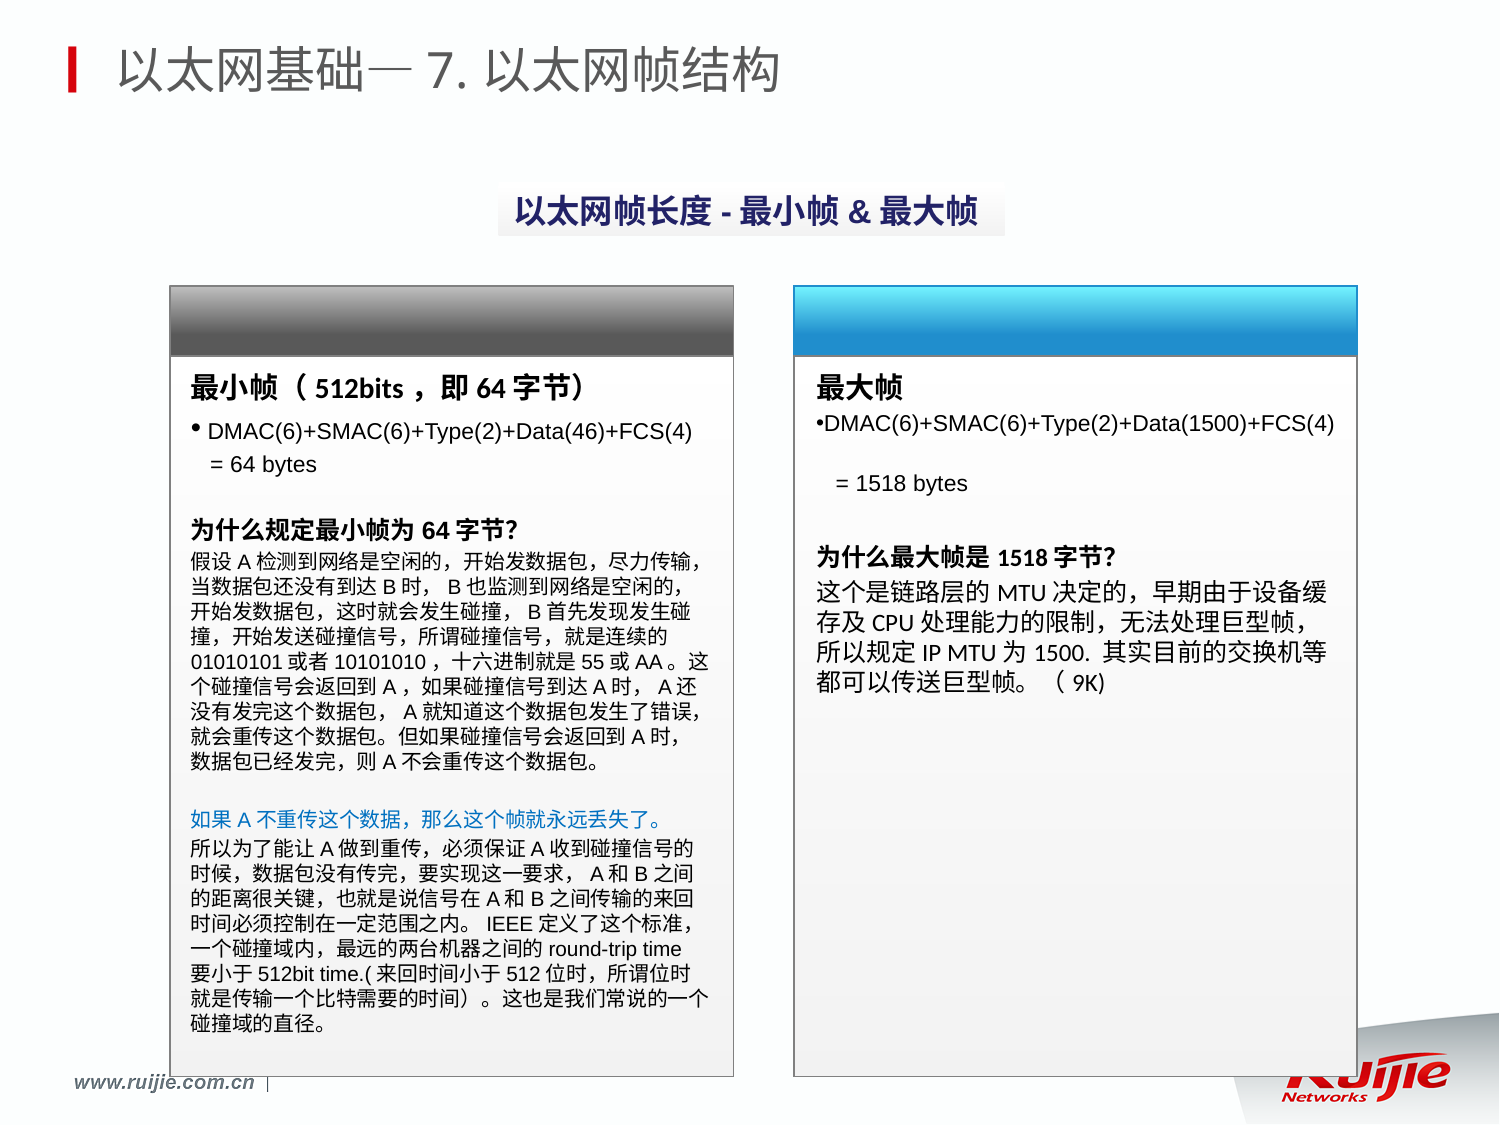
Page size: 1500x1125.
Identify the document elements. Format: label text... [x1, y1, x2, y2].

title 以太网基础—7.以太网帧结构 [99, 24, 1401, 113]
picture [0, 0, 1500, 1125]
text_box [169, 182, 1358, 1077]
